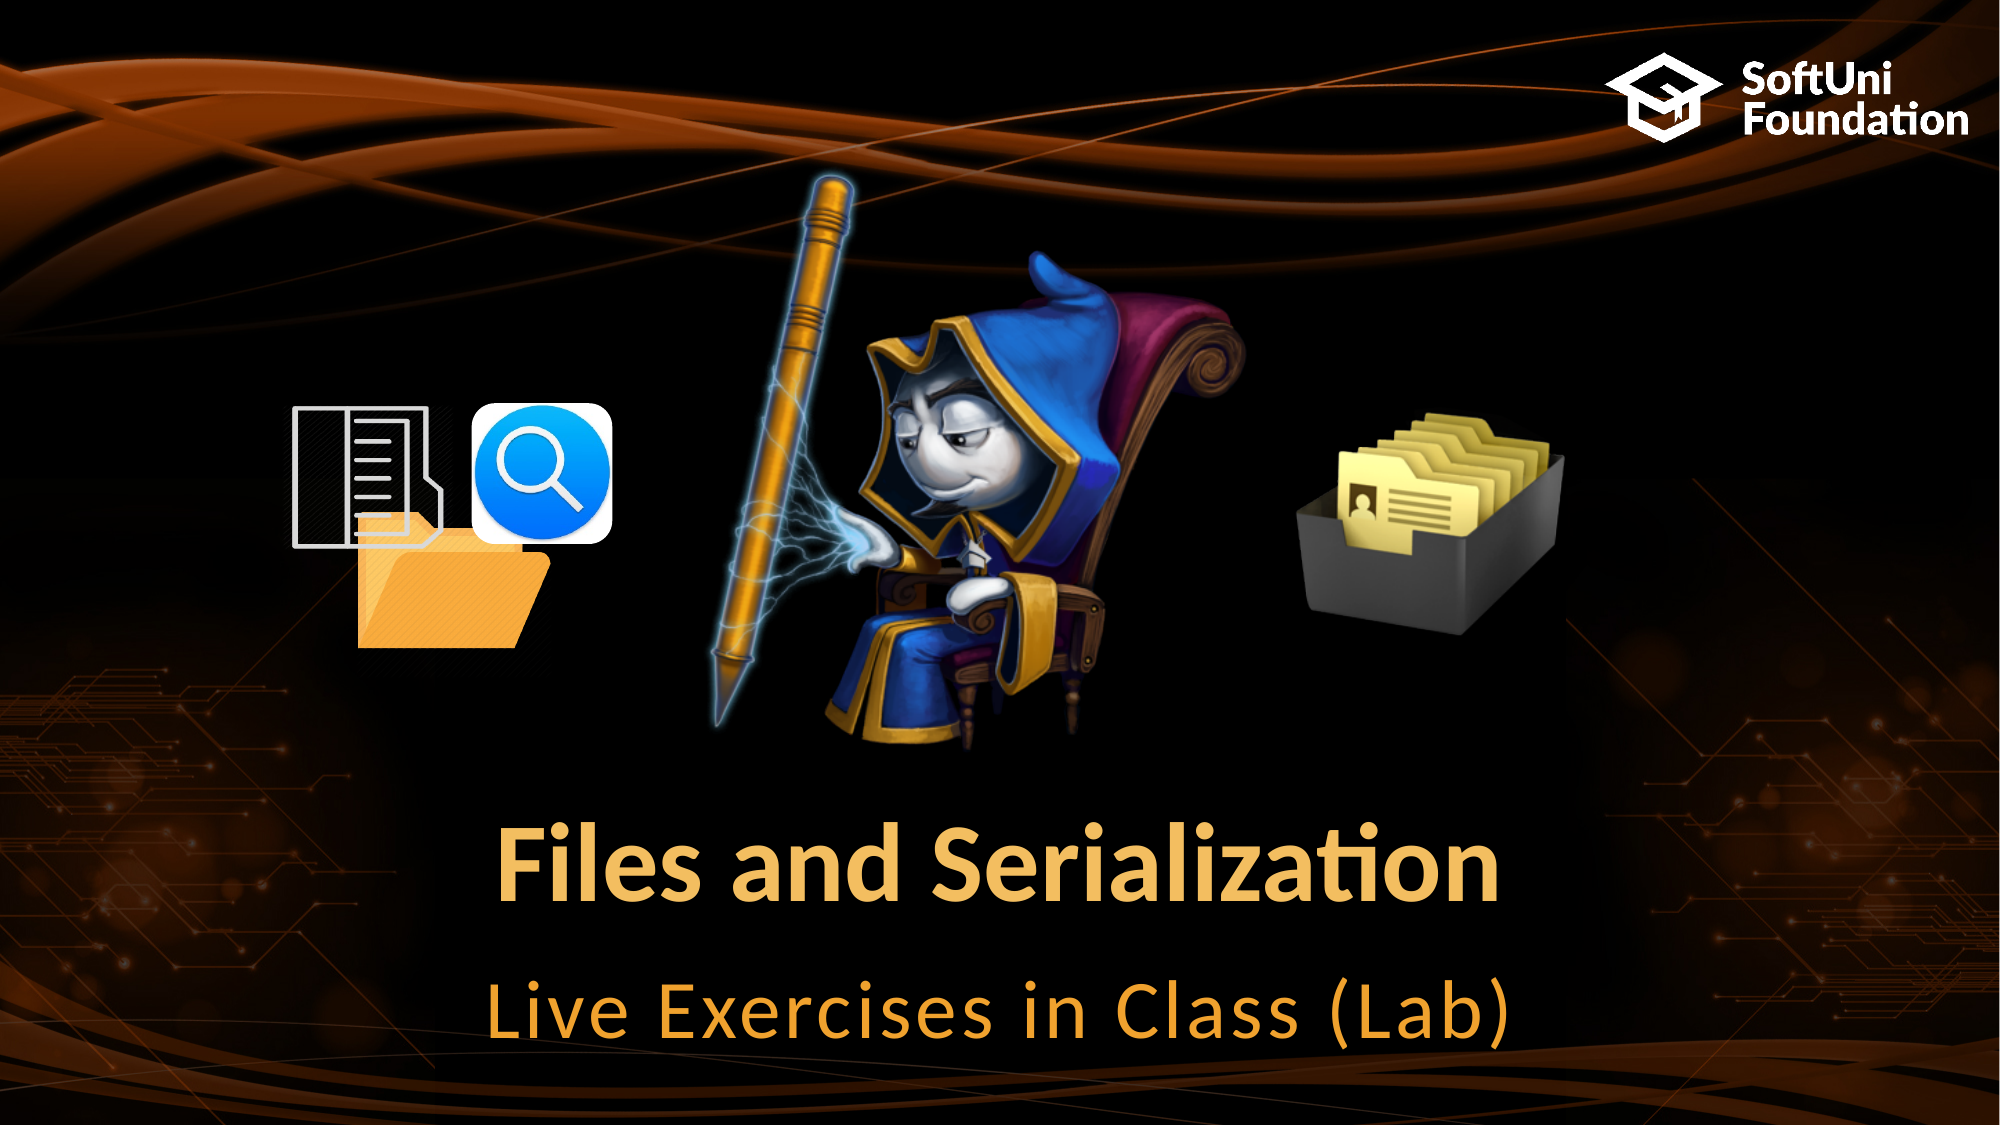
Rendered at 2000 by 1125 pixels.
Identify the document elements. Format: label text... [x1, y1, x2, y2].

title Files and Serialization [149, 796, 1850, 932]
picture [0, 0, 2000, 1125]
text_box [281, 403, 613, 679]
list Live Exercises in Class (Lab) [149, 944, 1850, 1063]
